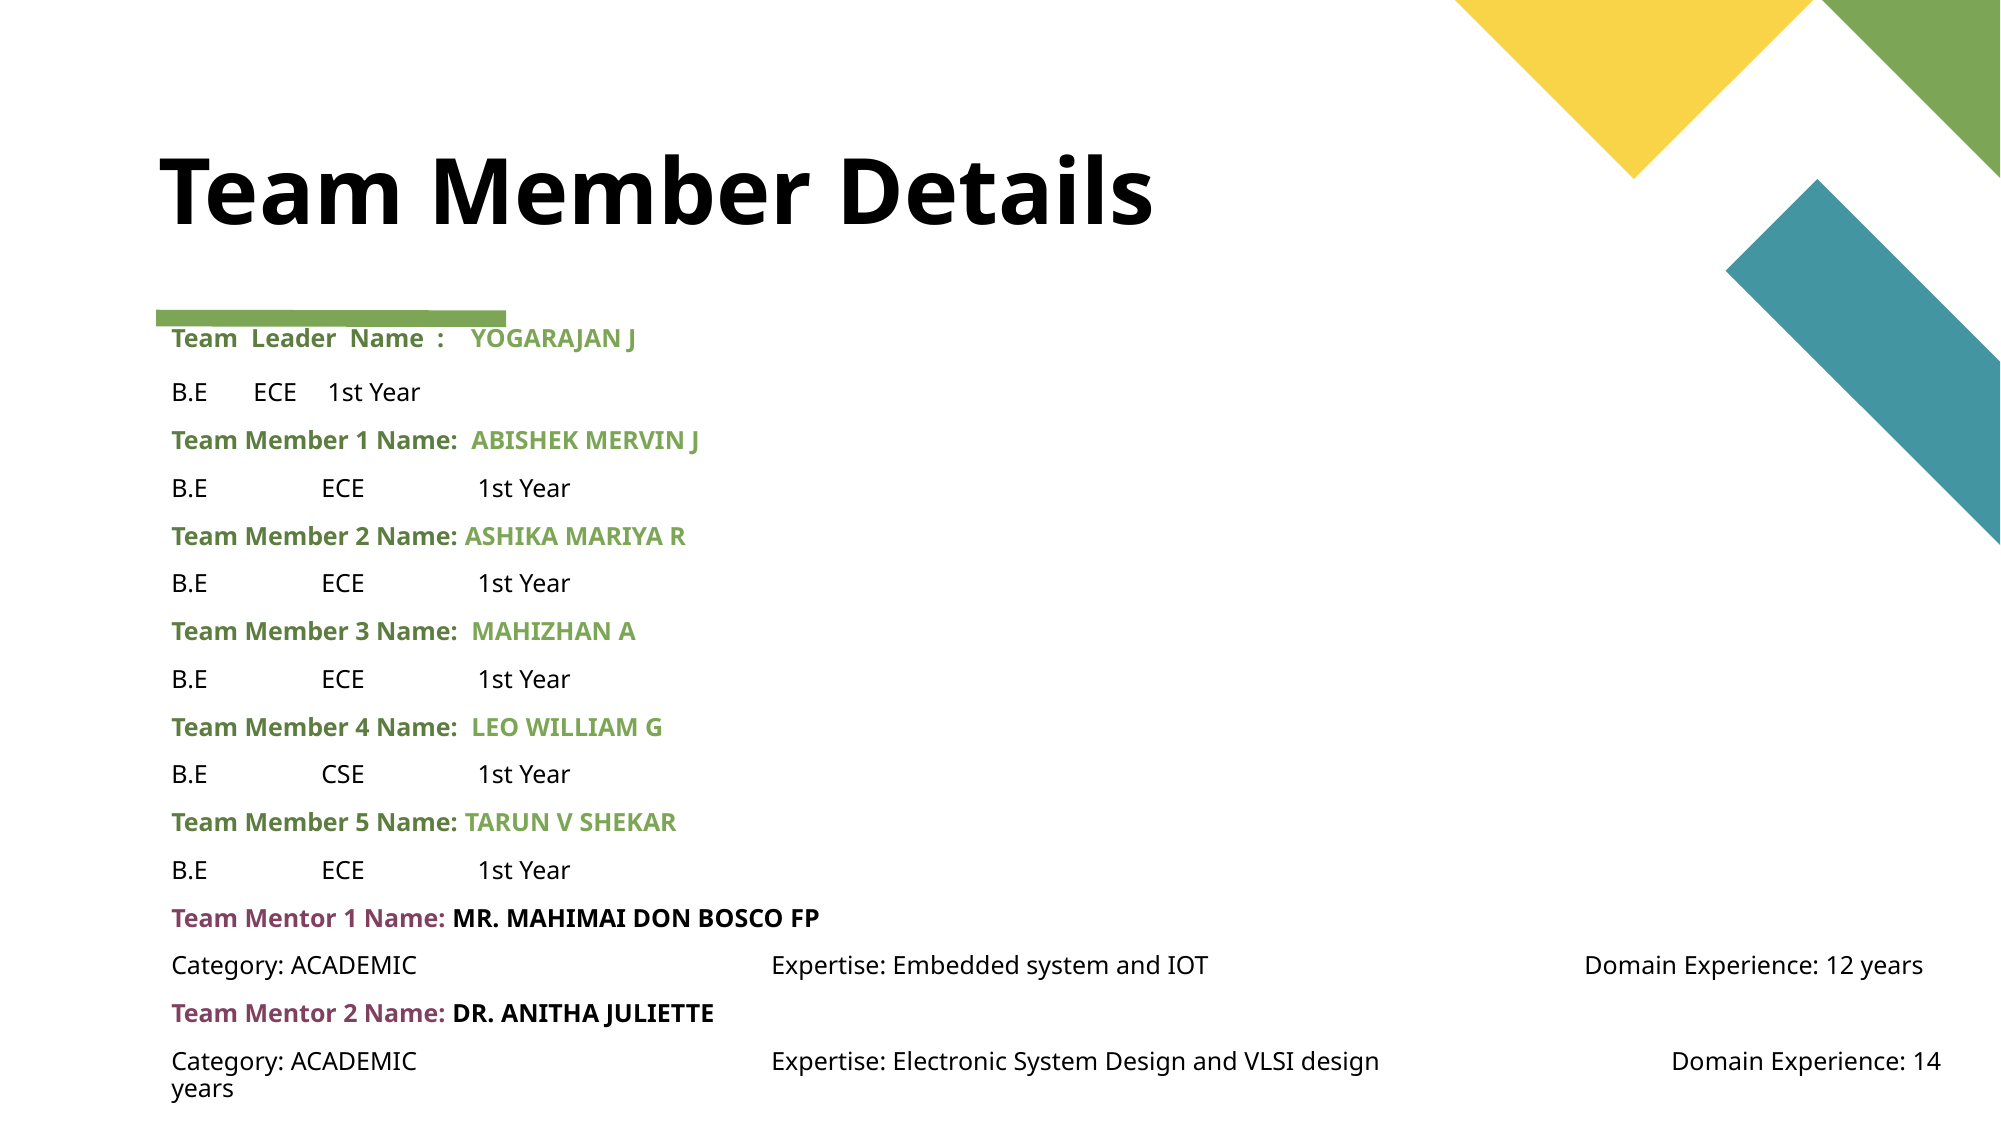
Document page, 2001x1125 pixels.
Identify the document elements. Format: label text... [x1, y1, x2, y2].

title Team Member Details [158, 144, 1244, 245]
list Team Leader Name : YOGARAJAN J B.E ECE 1st Year Team Member 1 Name: ABISHEK MERVIN J B.E ECE 1st Year Team Member 2 Name: ASHIKA MARIYA R B.E ECE 1st Year Team Member 3 Name: MAHIZHAN A B.E ECE 1st Year Team Member 4 Name: LEO WILLIAM G B.E CSE 1st Year Team Member 5 Name: TARUN V SHEKAR B.E ECE 1st Year Team Mentor 1 Name: MR. MAHIMAI DON BOSCO FP Category: ACADEMIC Expertise: Embedded system and IOT Domain Experience: 12 years Team Mentor 2 Name: DR. ANITHA JULIETTE Category: ACADEMIC Expertise: Electronic System Design and VLSI design Domain Experience: 14 years [156, 318, 1985, 1094]
